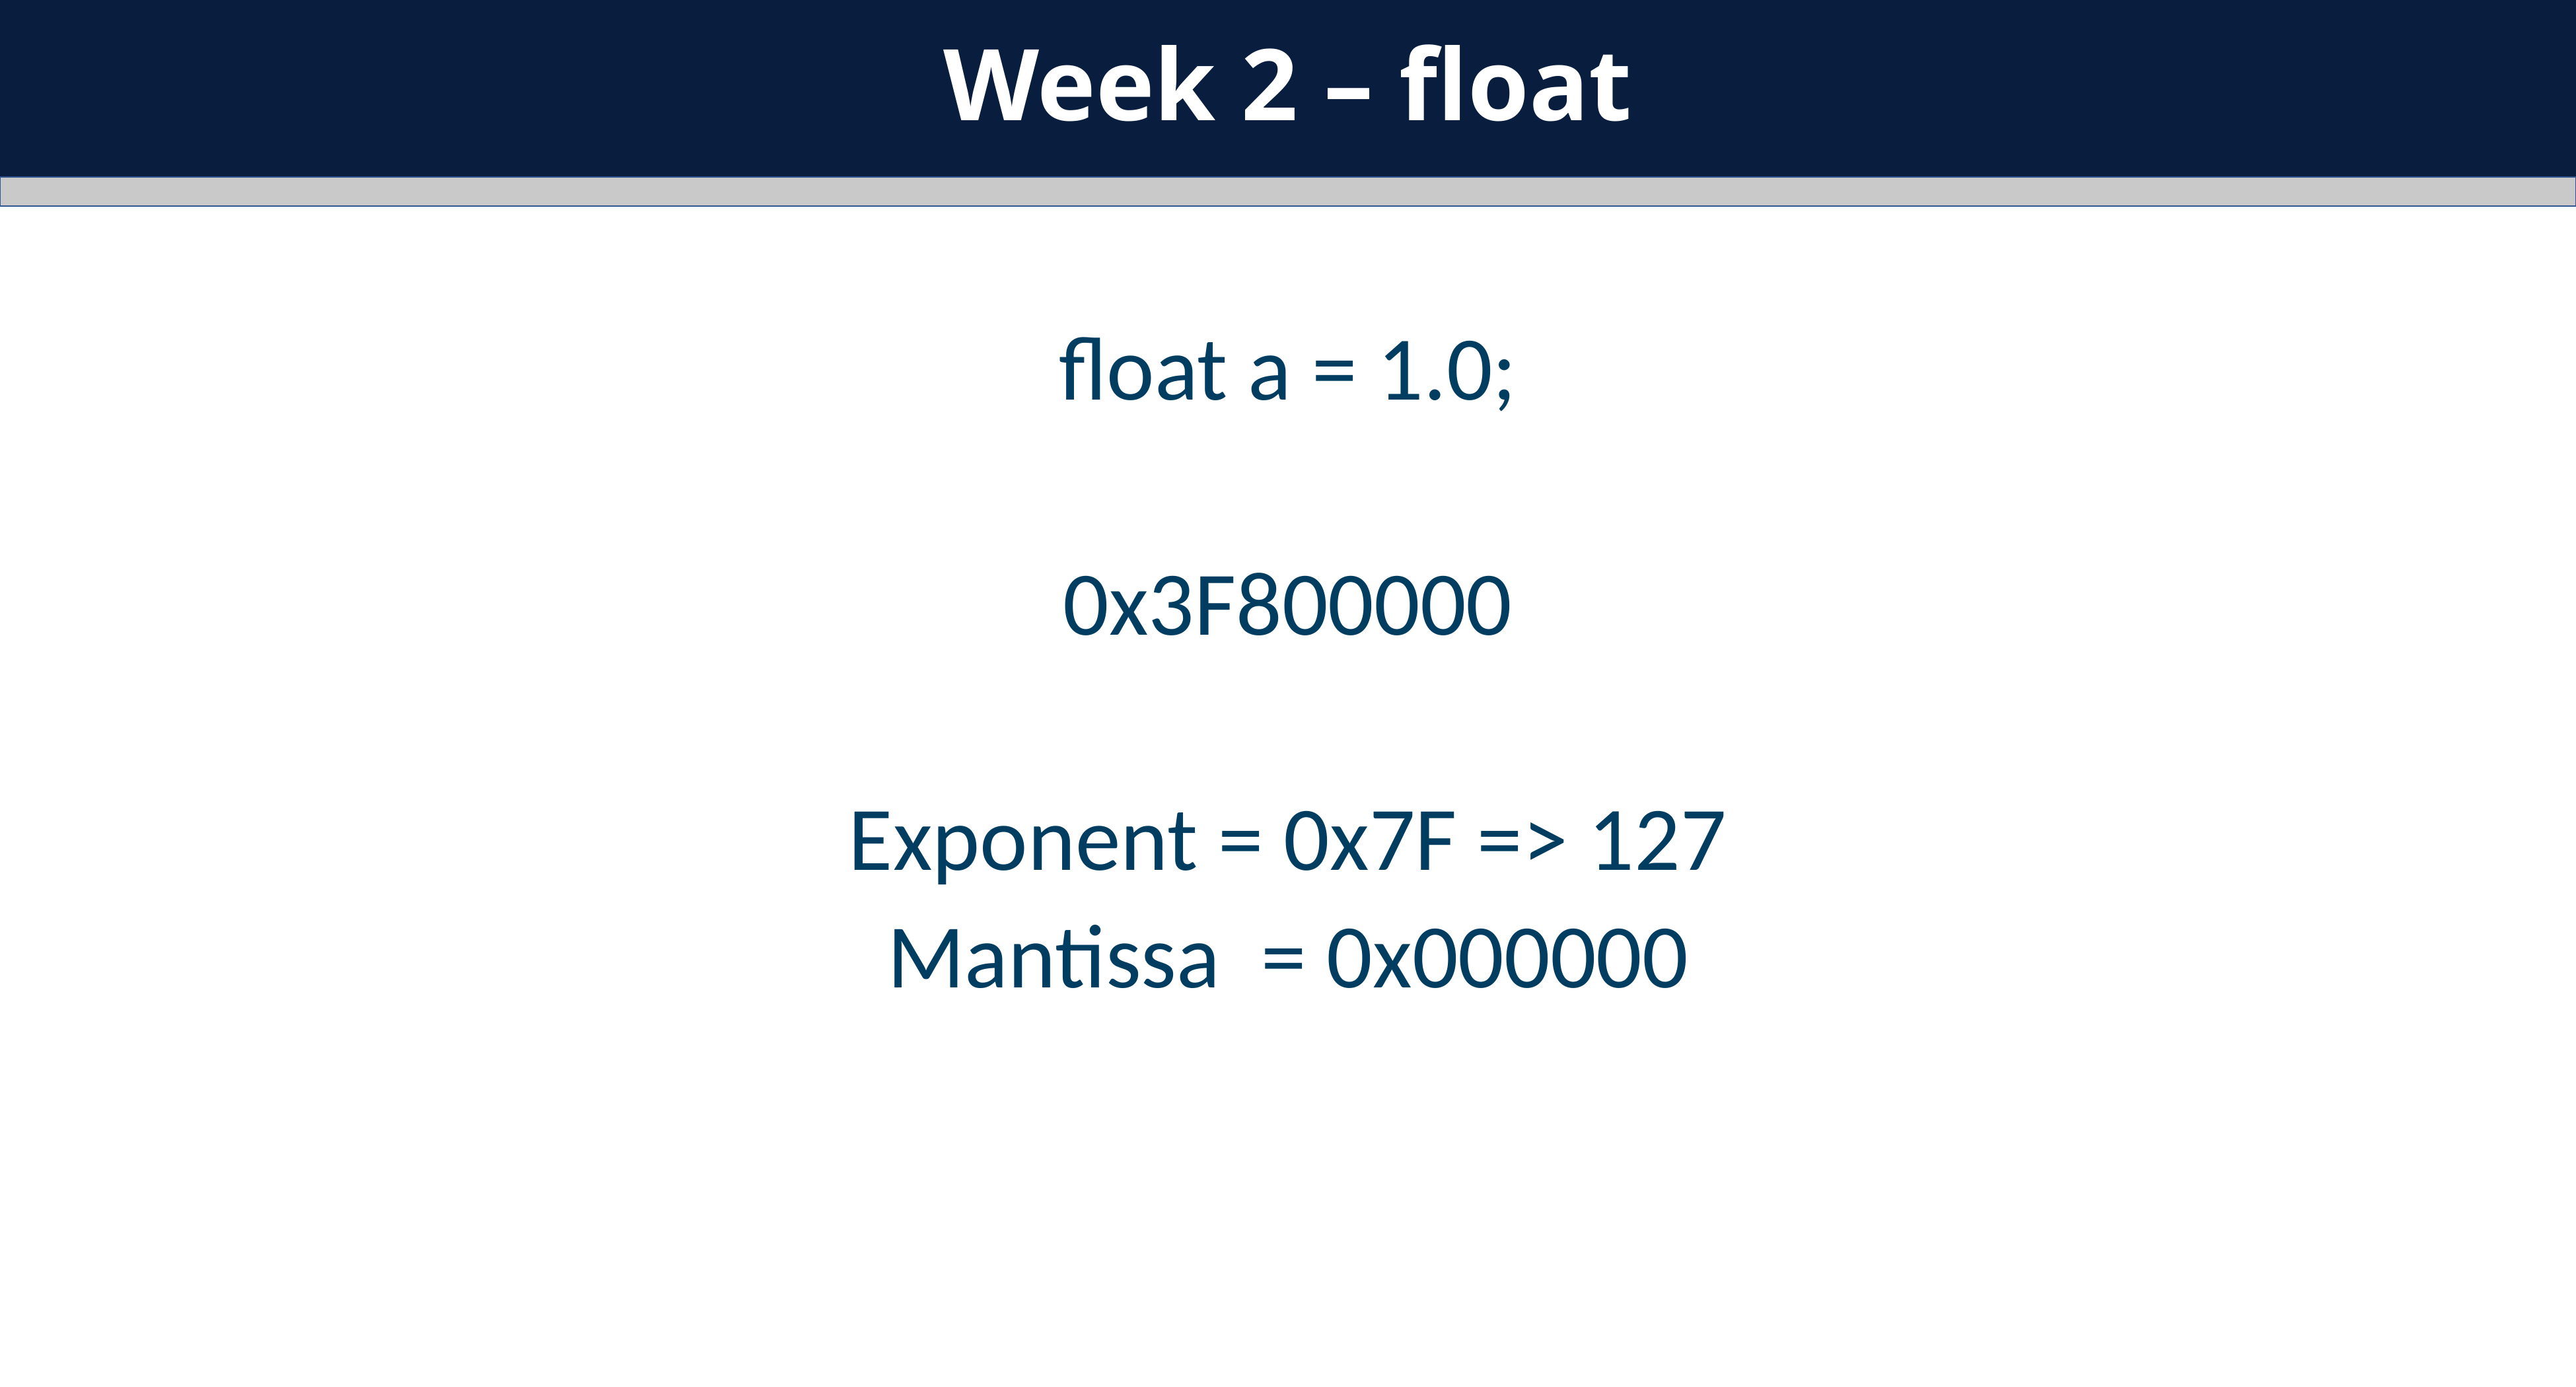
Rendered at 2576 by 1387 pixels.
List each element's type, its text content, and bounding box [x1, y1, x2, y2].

text_box Week 2 – float [0, 0, 2576, 176]
text_box float a = 1.0; 0x3F800000 Exponent = 0x7F => 127 Mantissa = 0x000000 [293, 316, 2283, 1252]
text_box [0, 176, 2576, 207]
